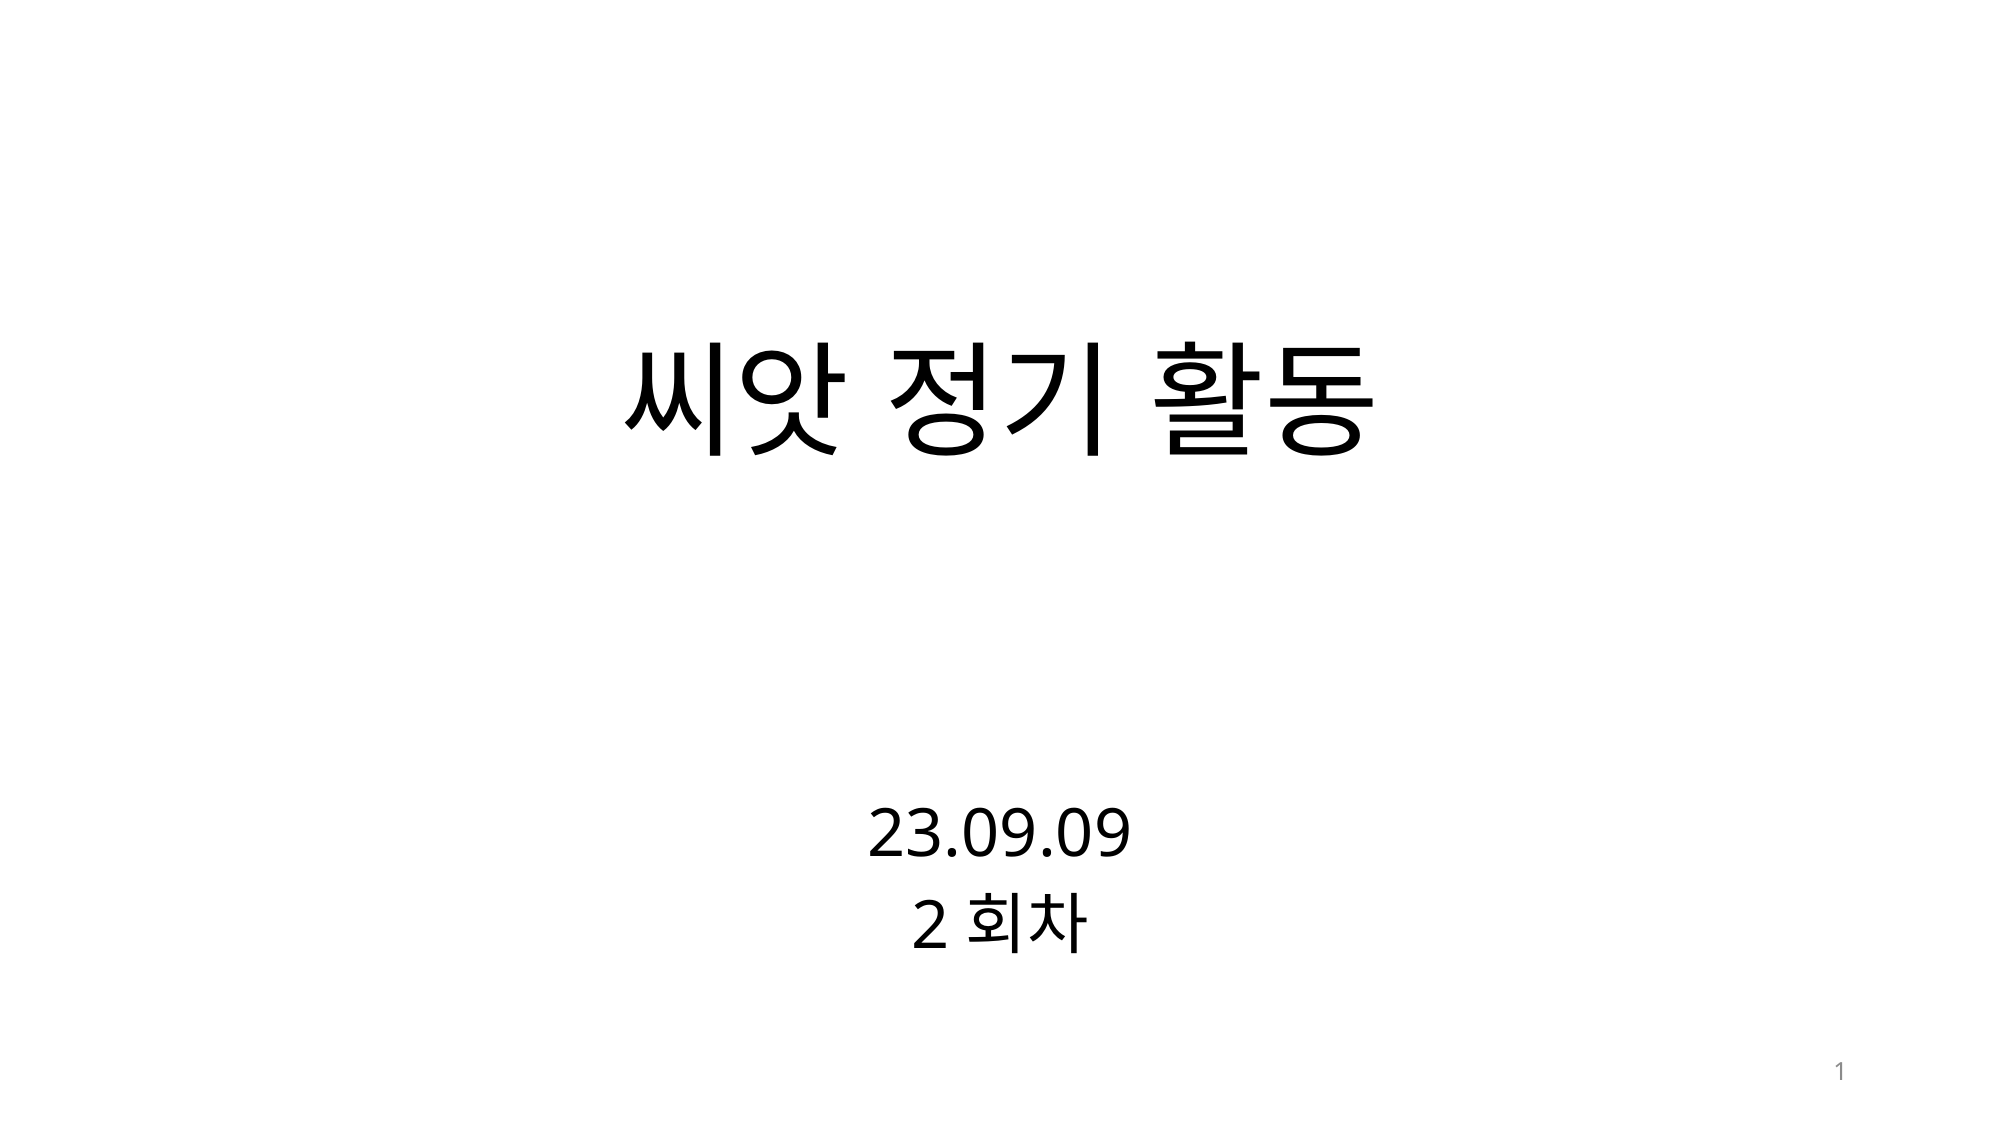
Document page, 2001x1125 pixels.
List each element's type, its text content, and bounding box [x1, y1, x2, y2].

slide_number 1 [1412, 1042, 1863, 1103]
title 씨앗 정기 활동 [249, 89, 1750, 482]
subtitle 23.09.09 2회차 [249, 790, 1750, 1063]
